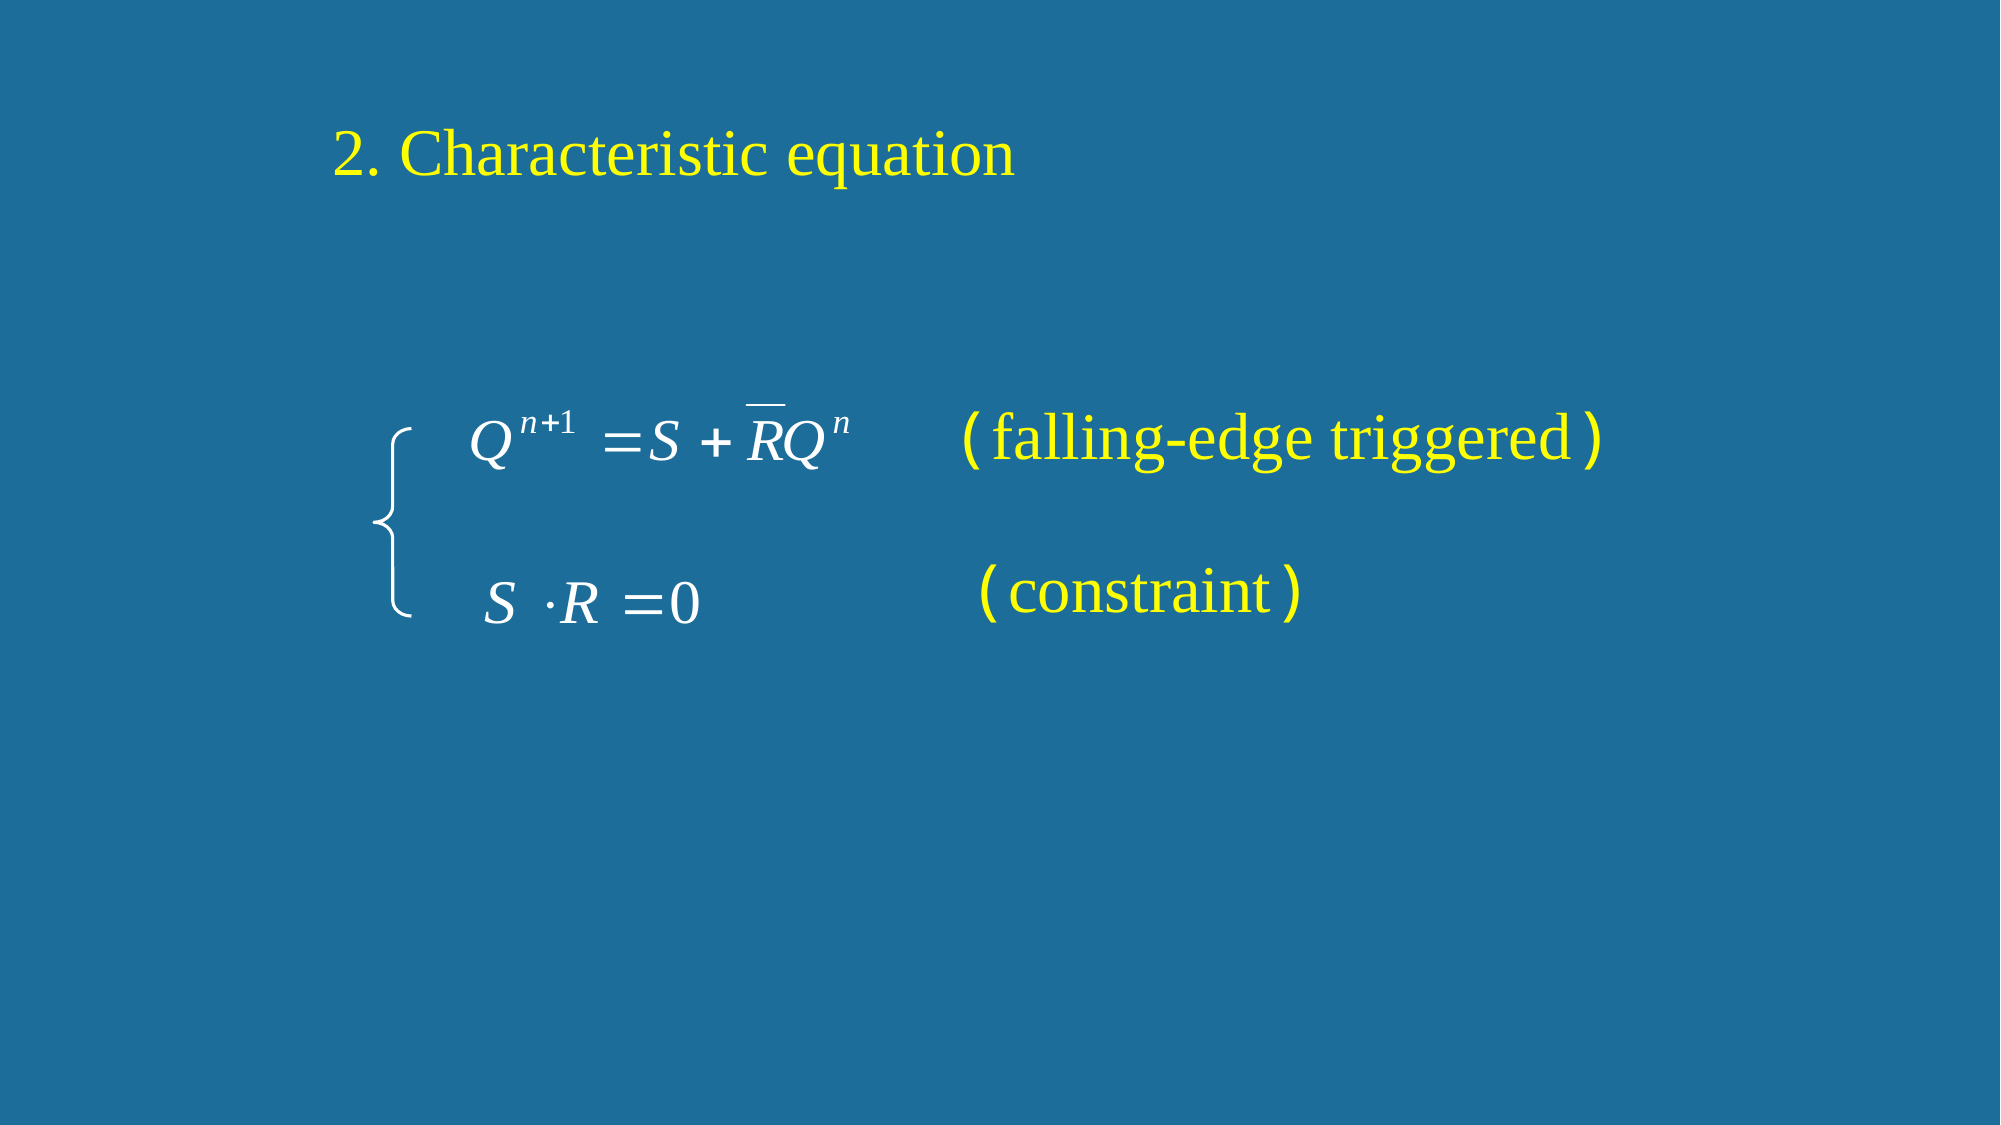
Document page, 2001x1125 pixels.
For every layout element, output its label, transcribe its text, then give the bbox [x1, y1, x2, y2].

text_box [373, 385, 1624, 636]
text_box 2. Characteristic equation [317, 101, 1033, 197]
